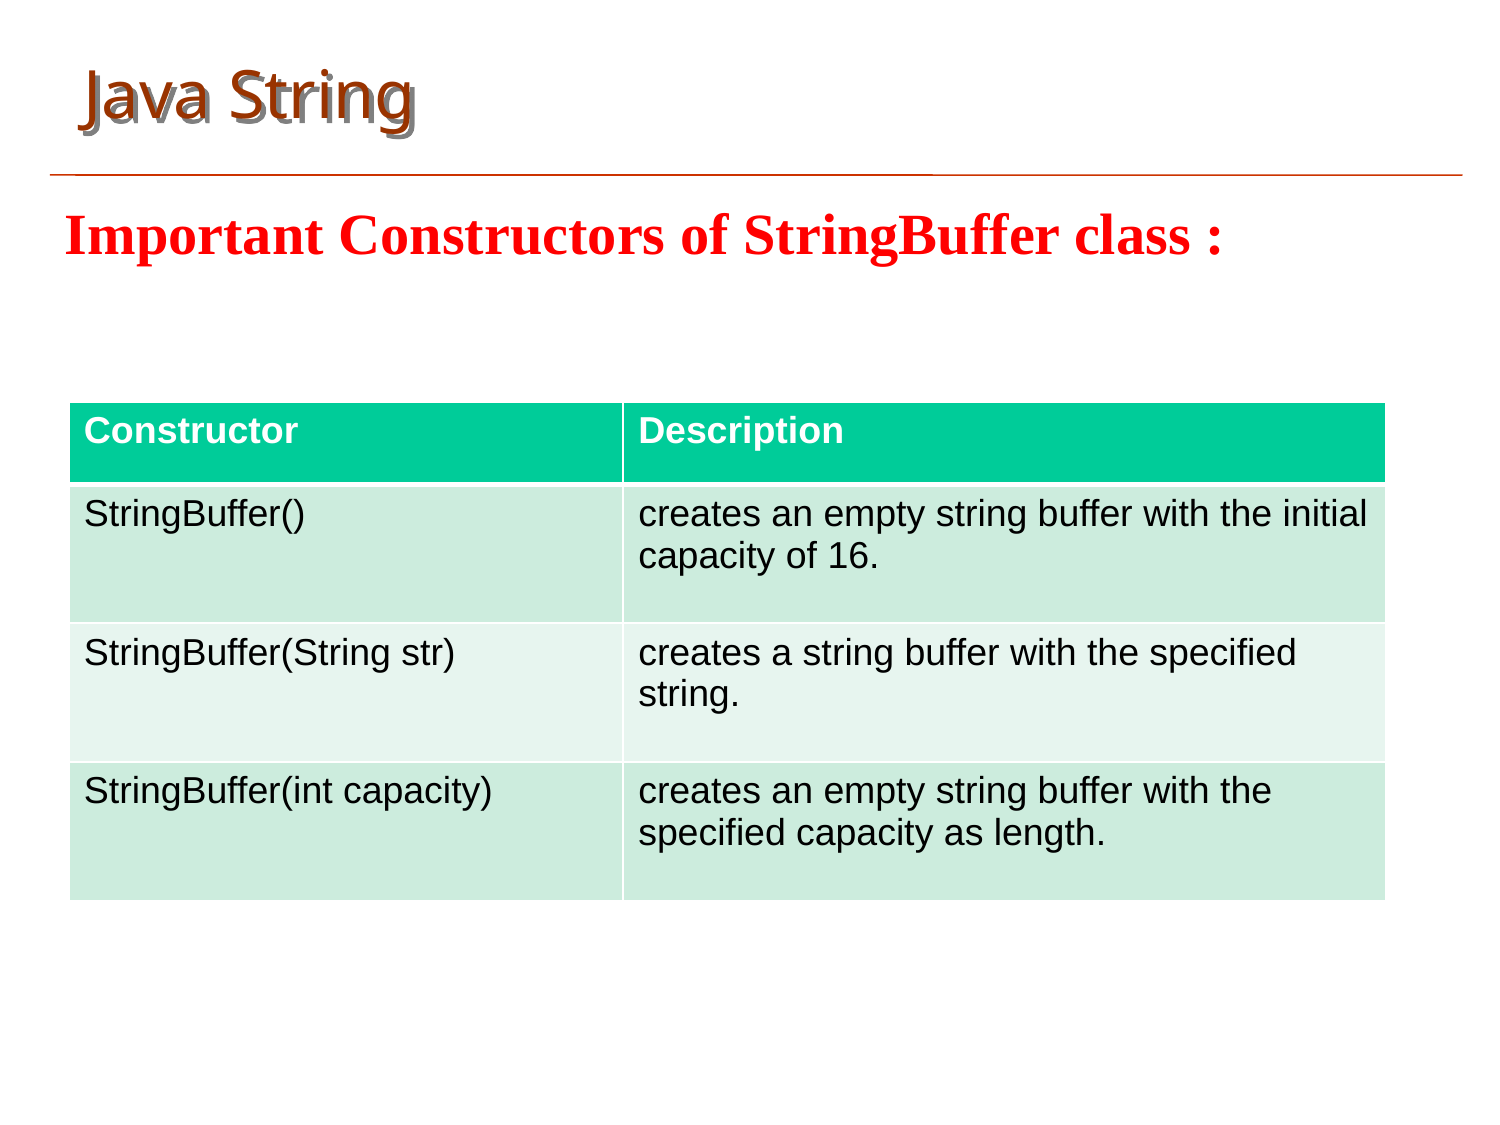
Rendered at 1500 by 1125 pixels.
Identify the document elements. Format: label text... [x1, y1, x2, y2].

table_cell creates a string buffer with the specified string. [624, 624, 1385, 761]
table_header Description [624, 403, 1385, 482]
table_cell StringBuffer(String str) [70, 624, 622, 761]
table_cell StringBuffer(int capacity) [70, 763, 622, 900]
table_cell creates an empty string buffer with the specified capacity as length. [624, 763, 1385, 900]
text_box Java String [68, 44, 969, 140]
table_cell StringBuffer() [70, 487, 622, 622]
text_box Important Constructors of StringBuffer class : [50, 188, 1453, 274]
table_cell creates an empty string buffer with the initial capacity of 16. [624, 487, 1385, 622]
table_header Constructor [70, 403, 622, 482]
